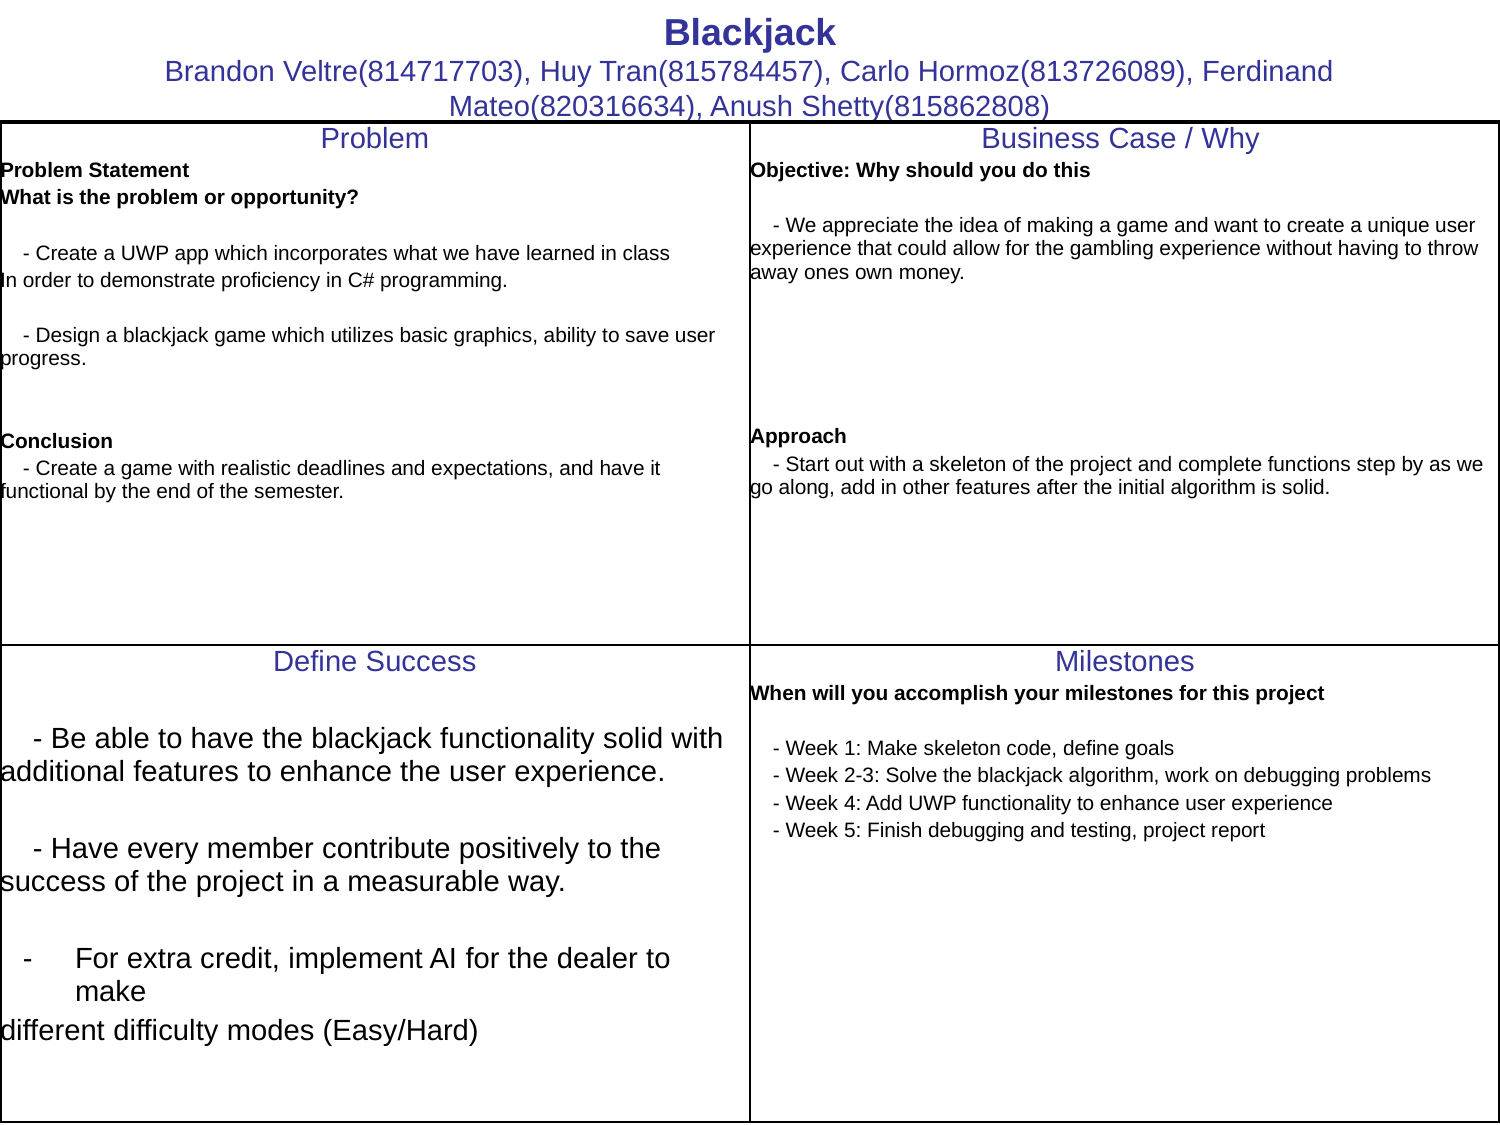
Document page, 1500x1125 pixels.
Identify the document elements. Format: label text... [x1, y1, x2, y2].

table_cell Define Success - Be able to have the blackjack functionality solid with additional features to enhance the user experience. - Have every member contribute positively to the success of the project in a measurable way. For extra credit, implement AI for the dealer to make different difficulty modes (Easy/Hard) [2, 646, 749, 1121]
table_header Problem Problem Statement What is the problem or opportunity? - Create a UWP app which incorporates what we have learned in class In order to demonstrate proficiency in C# programming. - Design a blackjack game which utilizes basic graphics, ability to save user progress. Conclusion - Create a game with realistic deadlines and expectations, and have it functional by the end of the semester. [2, 124, 749, 644]
table_header Business Case / Why Objective: Why should you do this - We appreciate the idea of making a game and want to create a unique user experience that could allow for the gambling experience without having to throw away ones own money. Approach - Start out with a skeleton of the project and complete functions step by as we go along, add in other features after the initial algorithm is solid. [751, 124, 1498, 644]
text_box Blackjack Brandon Veltre(814717703), Huy Tran(815784457), Carlo Hormoz(813726089), Ferdinand Mateo(820316634), Anush Shetty(815862808) [125, 0, 1375, 120]
text_box [137, 249, 650, 463]
table_cell Milestones When will you accomplish your milestones for this project - Week 1: Make skeleton code, define goals - Week 2-3: Solve the blackjack algorithm, work on debugging problems - Week 4: Add UWP functionality to enhance user experience - Week 5: Finish debugging and testing, project report [751, 646, 1498, 1121]
